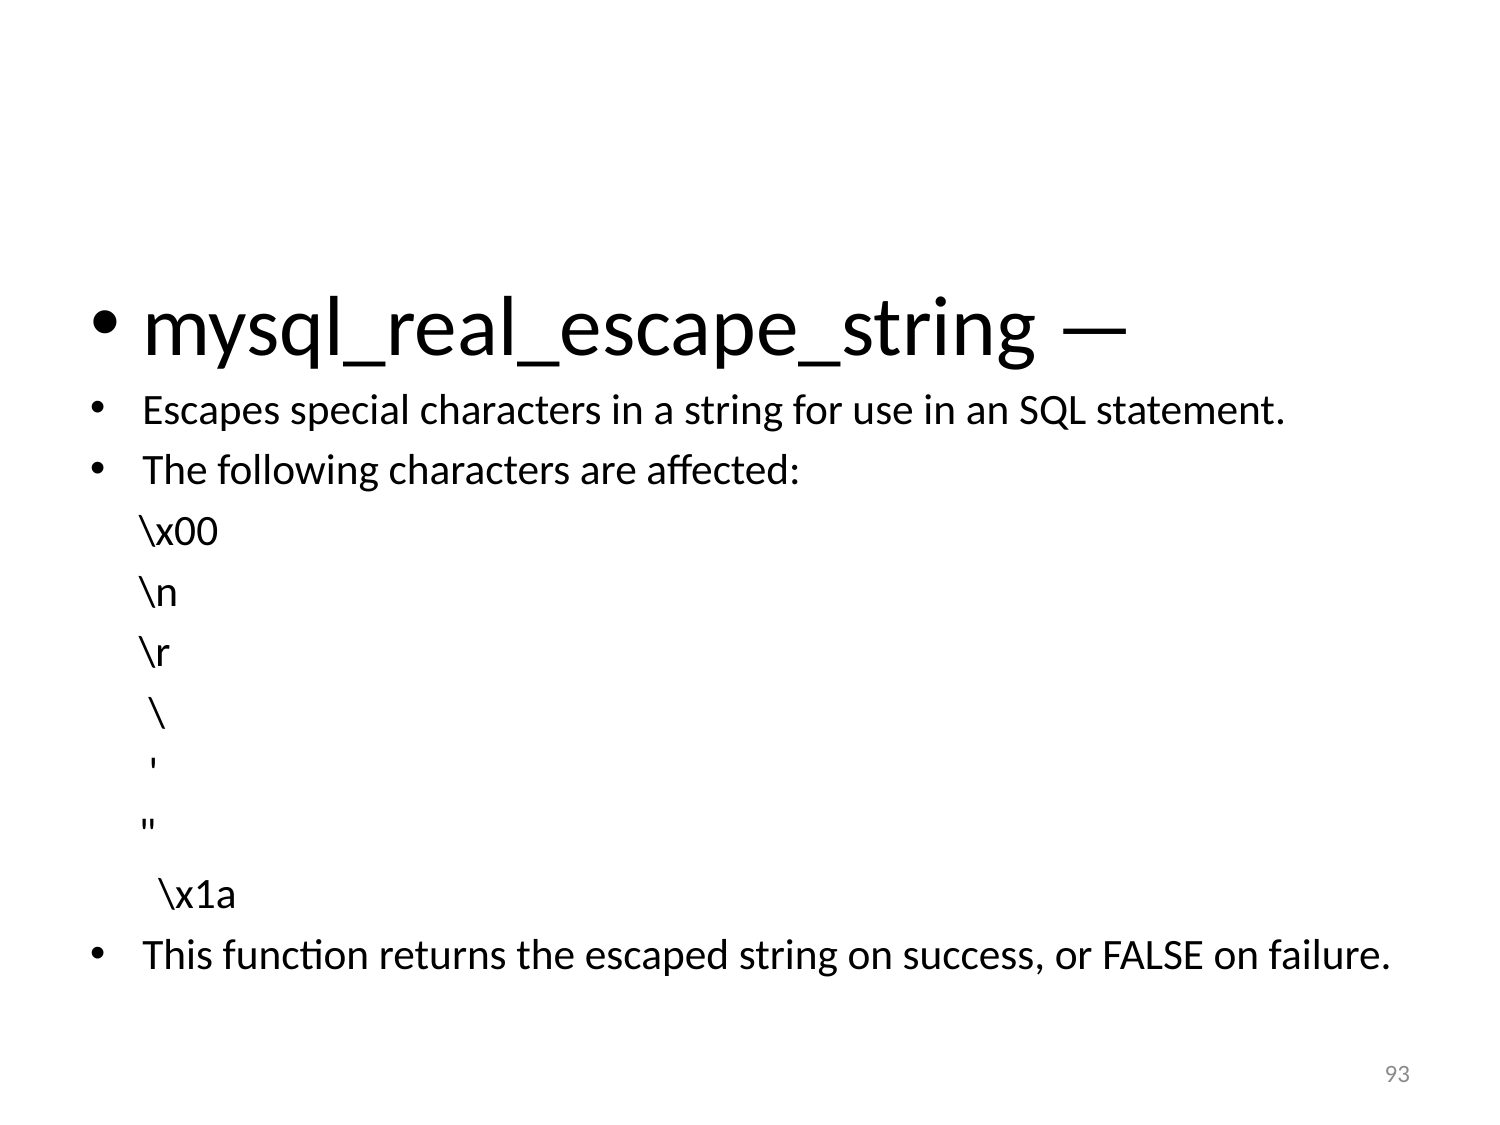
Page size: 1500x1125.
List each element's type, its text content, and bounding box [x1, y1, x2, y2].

slide_number 93 [1074, 1042, 1425, 1103]
list mysql_real_escape_string — Escapes special characters in a string for use in an SQL statement. The following characters are affected: \x00 \n \r \ ' " \x1a This function returns the escaped string on success, or FALSE on failure. [75, 262, 1425, 1005]
